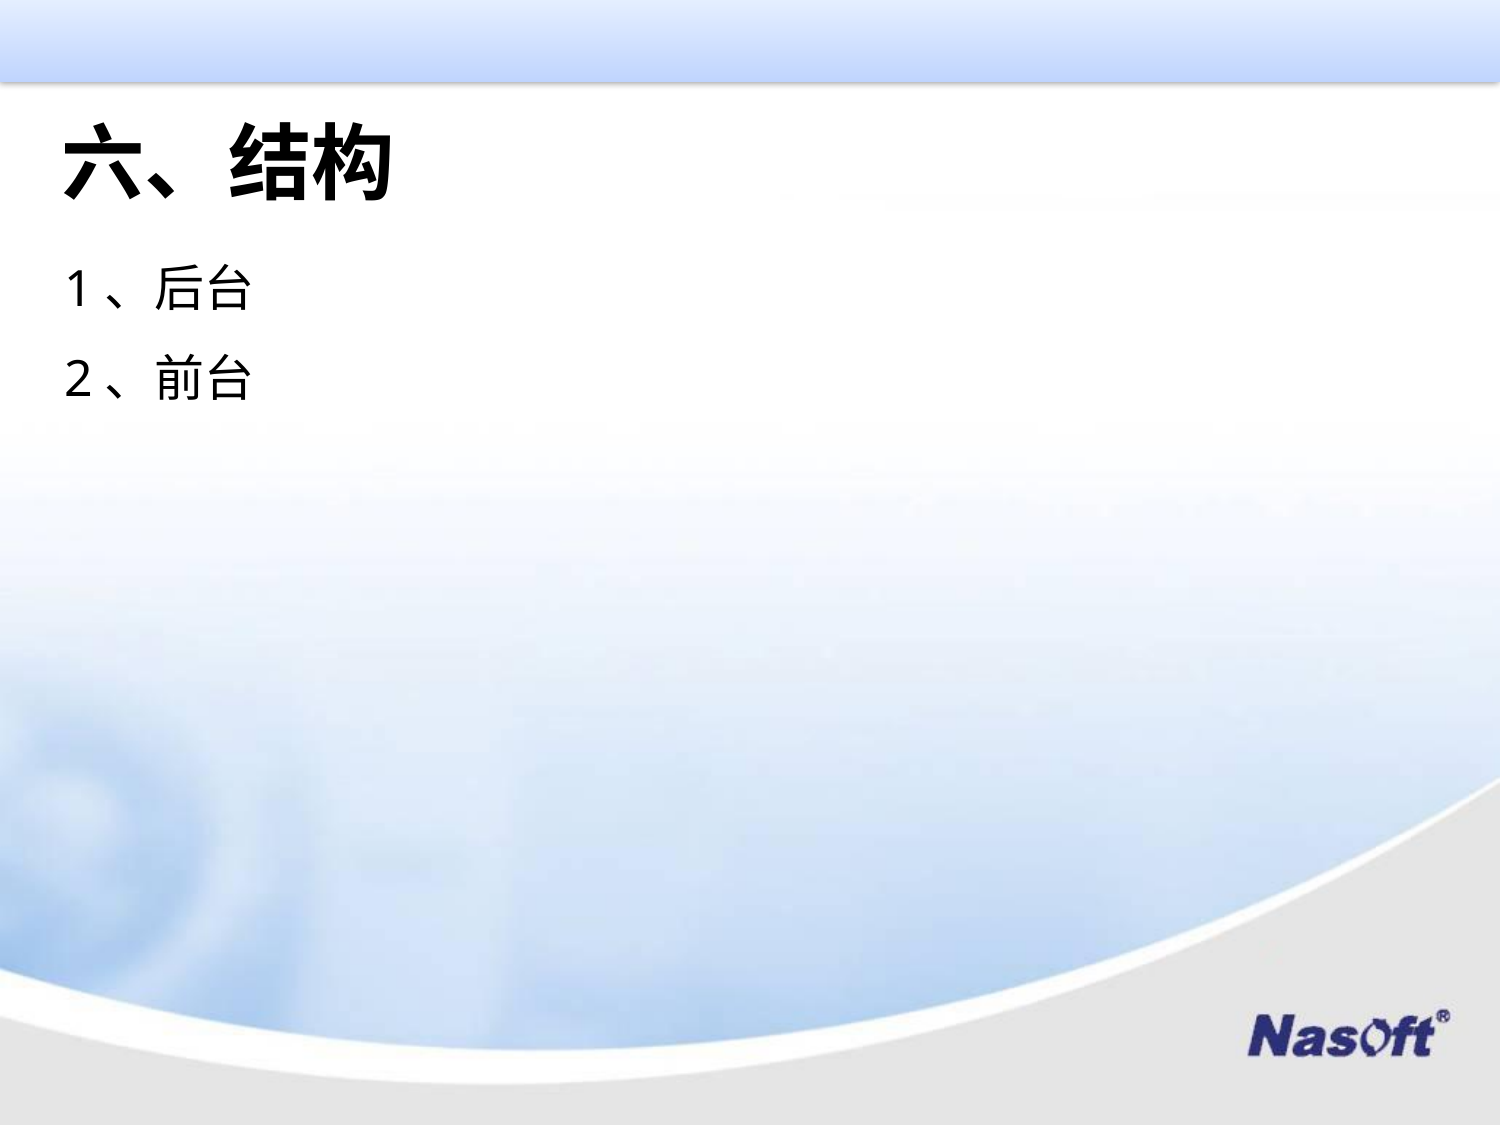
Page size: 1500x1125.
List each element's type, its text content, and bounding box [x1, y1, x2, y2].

text_box 1、后台 2、前台 [49, 219, 1462, 505]
text_box 六、结构 [46, 42, 1231, 218]
picture [0, 82, 1500, 1125]
